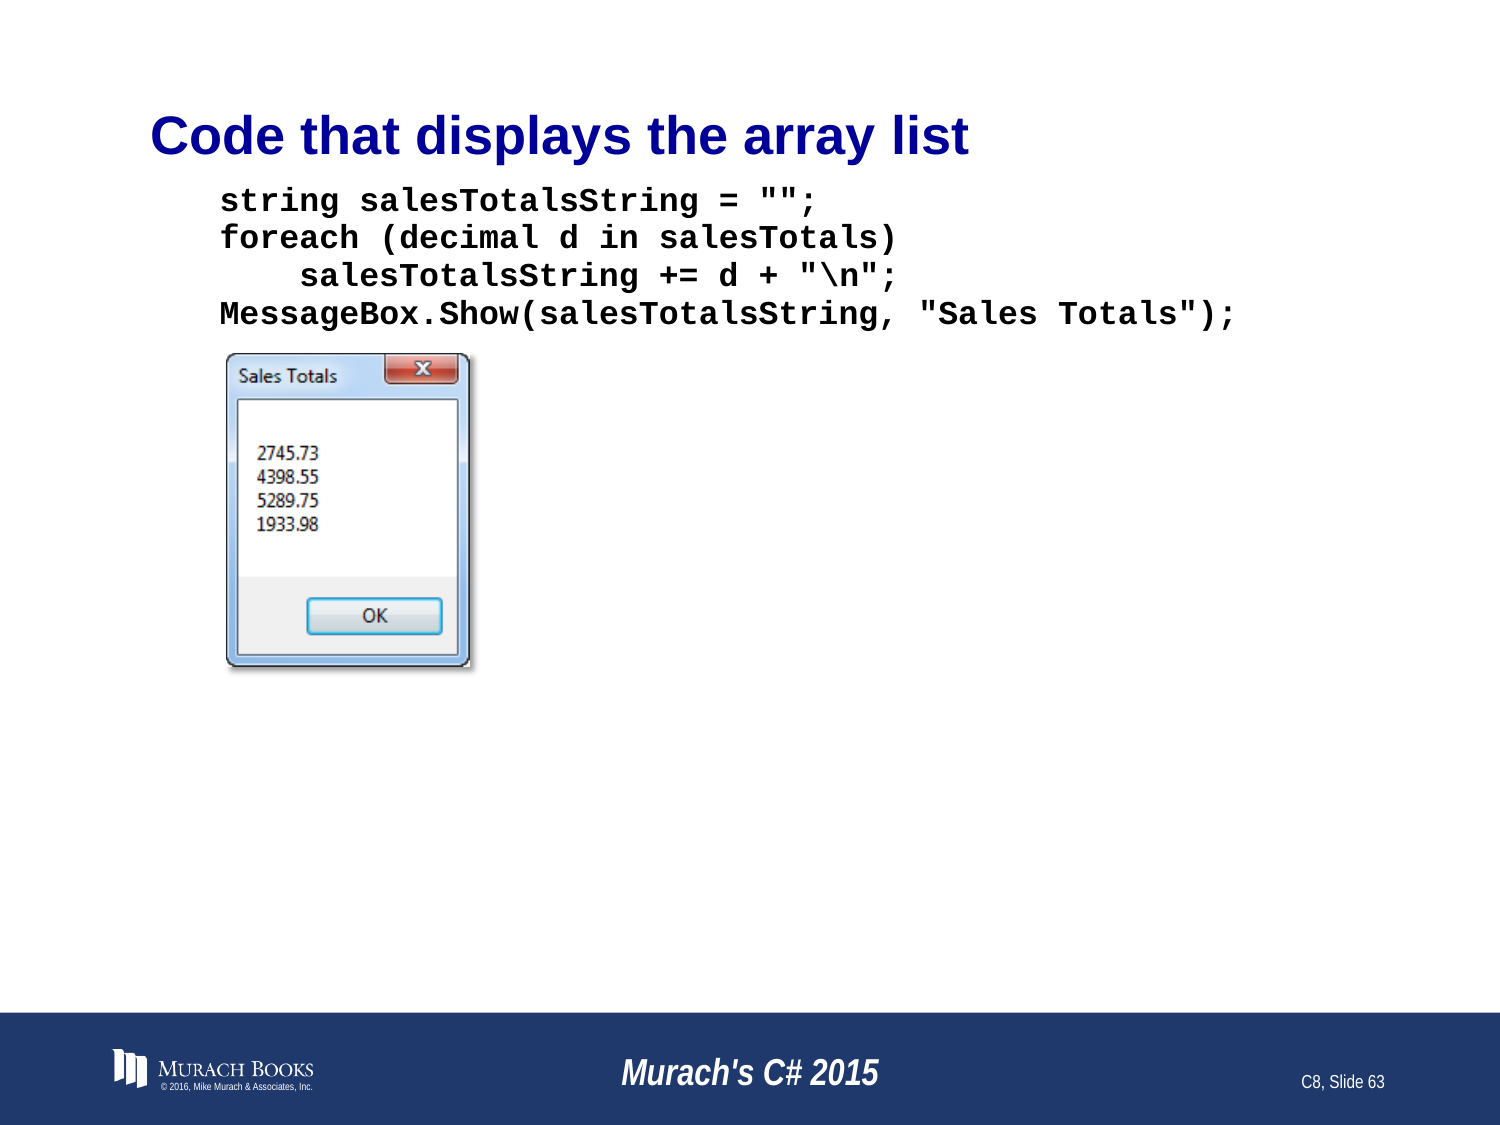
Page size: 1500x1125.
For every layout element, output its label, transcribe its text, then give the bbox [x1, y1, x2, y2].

slide_number Murach's C# 2015 [463, 1025, 1050, 1100]
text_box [162, 182, 1361, 688]
title Code that displays the array list [150, 99, 1350, 166]
slide_number C8, Slide 63 [1087, 1025, 1400, 1100]
footer © 2016, Mike Murach & Associates, Inc. [12, 1025, 463, 1100]
